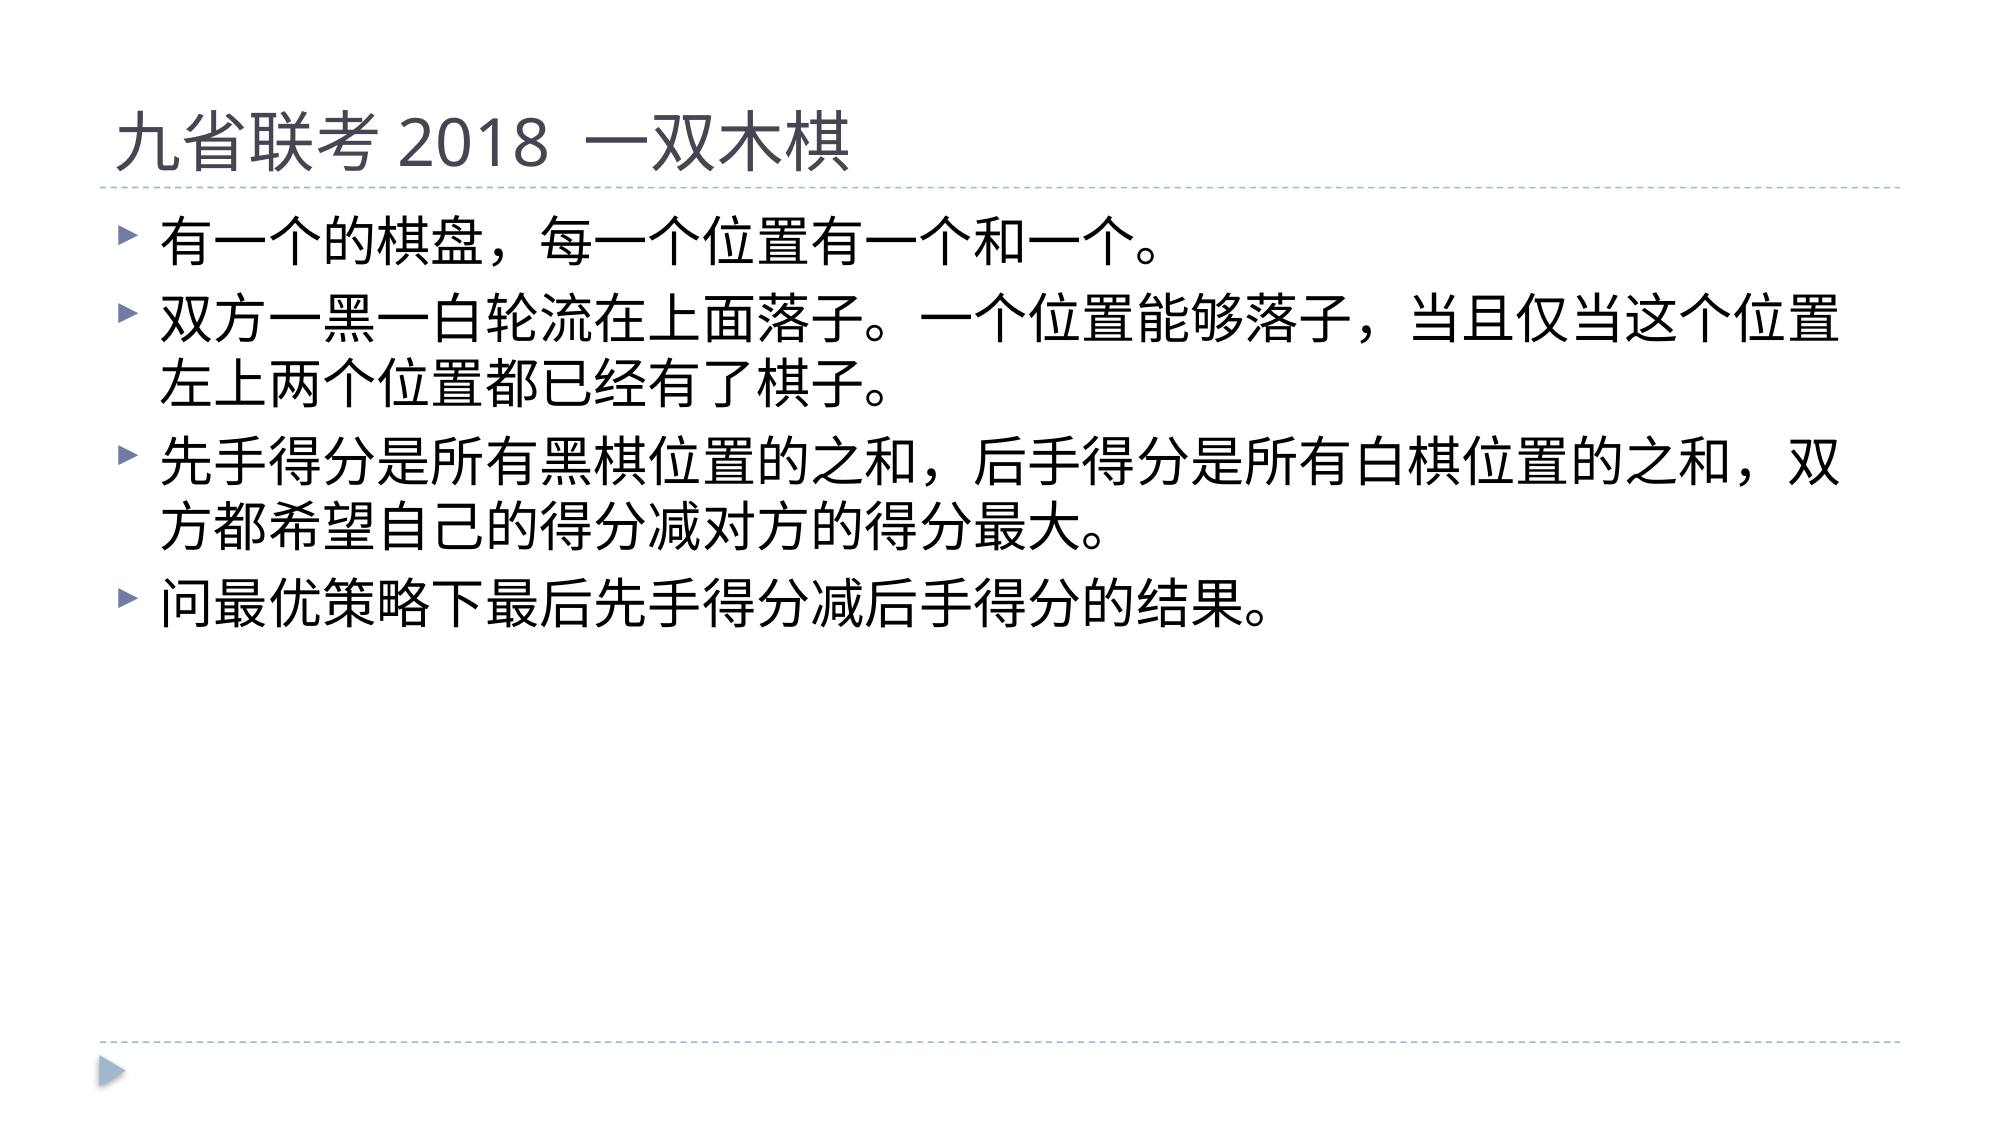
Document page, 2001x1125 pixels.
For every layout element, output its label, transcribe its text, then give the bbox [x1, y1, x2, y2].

title 九省联考2018 一双木棋 [99, 24, 1900, 188]
